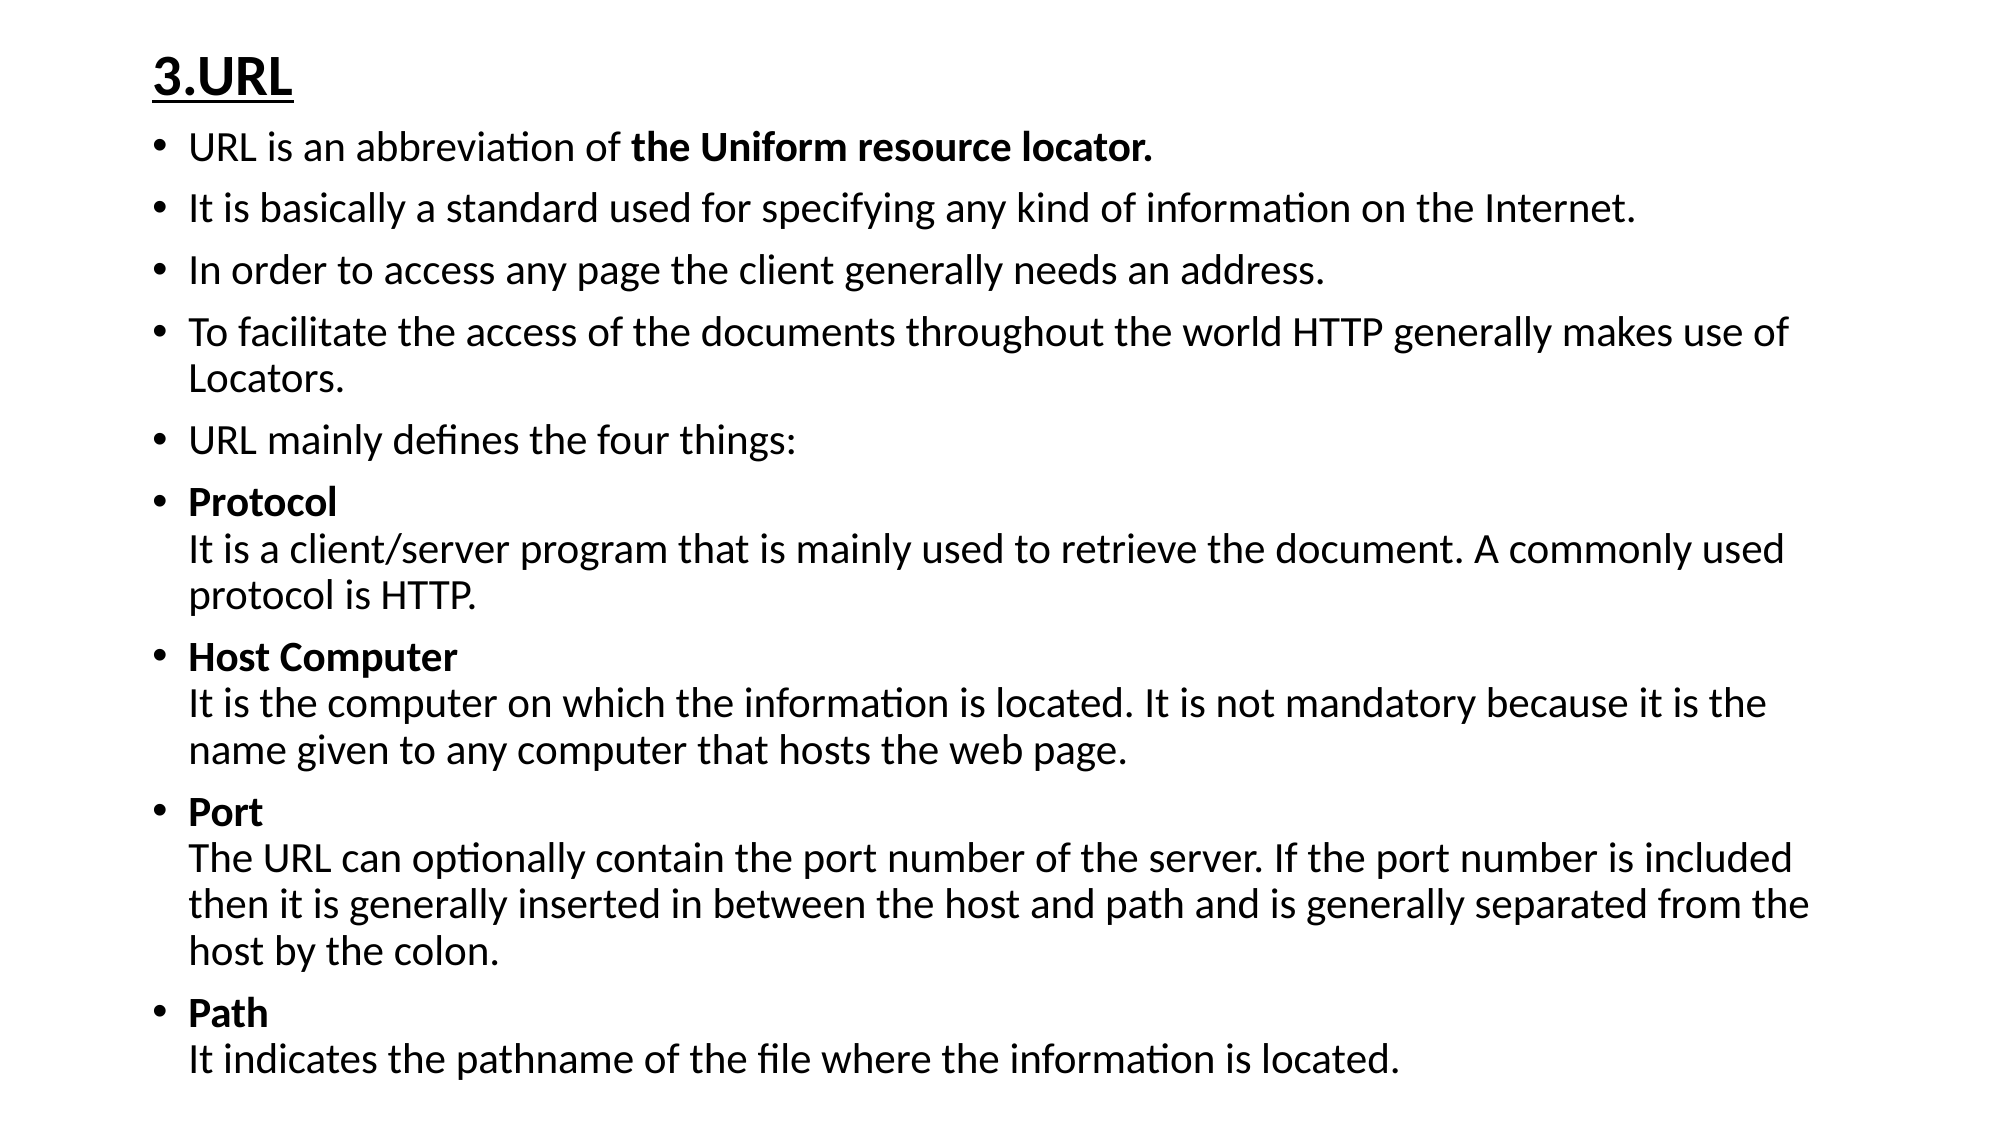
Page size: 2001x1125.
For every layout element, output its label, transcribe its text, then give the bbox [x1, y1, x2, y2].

list 3.URL URL is an abbreviation of the Uniform resource locator. It is basically a standard used for specifying any kind of information on the Internet. In order to access any page the client generally needs an address. To facilitate the access of the documents throughout the world HTTP generally makes use of Locators. URL mainly defines the four things: Protocol It is a client/server program that is mainly used to retrieve the document. A commonly used protocol is HTTP. Host Computer It is the computer on which the information is located. It is not mandatory because it is the name given to any computer that hosts the web page. Port The URL can optionally contain the port number of the server. If the port number is included then it is generally inserted in between the host and path and is generally separated from the host by the colon. Path It indicates the pathname of the file where the information is located. [137, 37, 1863, 1091]
